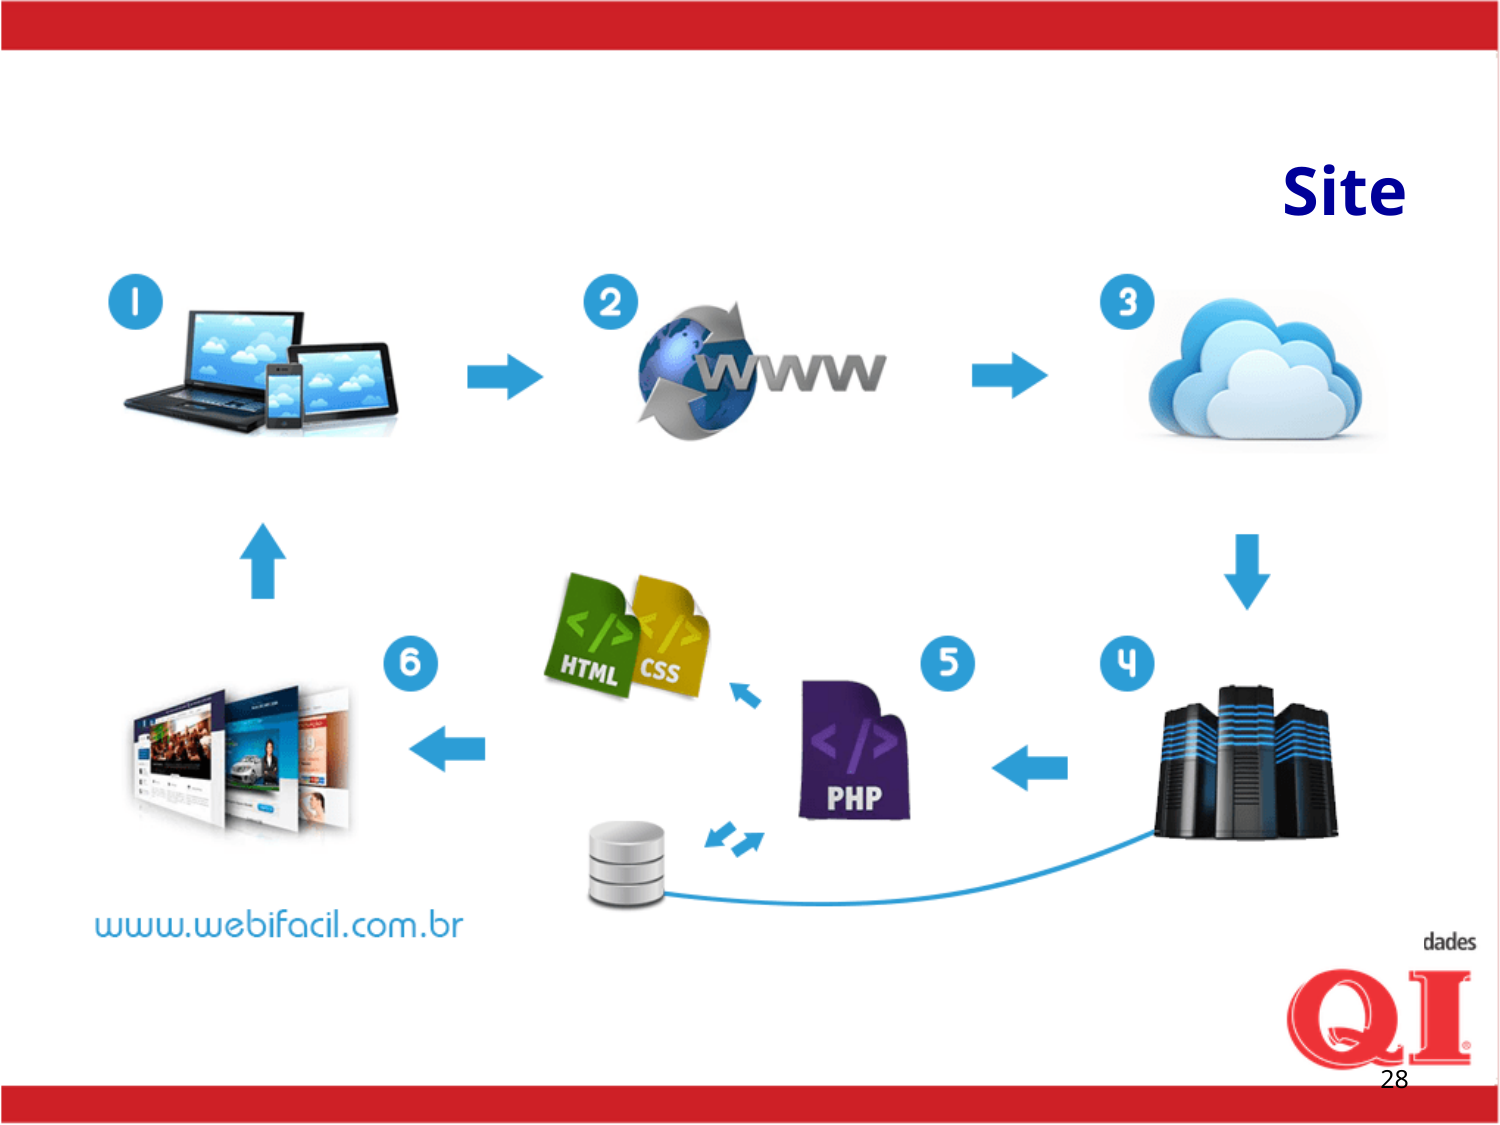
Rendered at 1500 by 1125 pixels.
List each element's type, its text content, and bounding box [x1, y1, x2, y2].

slide_number 28 [1074, 1030, 1424, 1106]
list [40, 255, 1424, 959]
title Site [224, 48, 1424, 236]
picture [0, 0, 1500, 1125]
